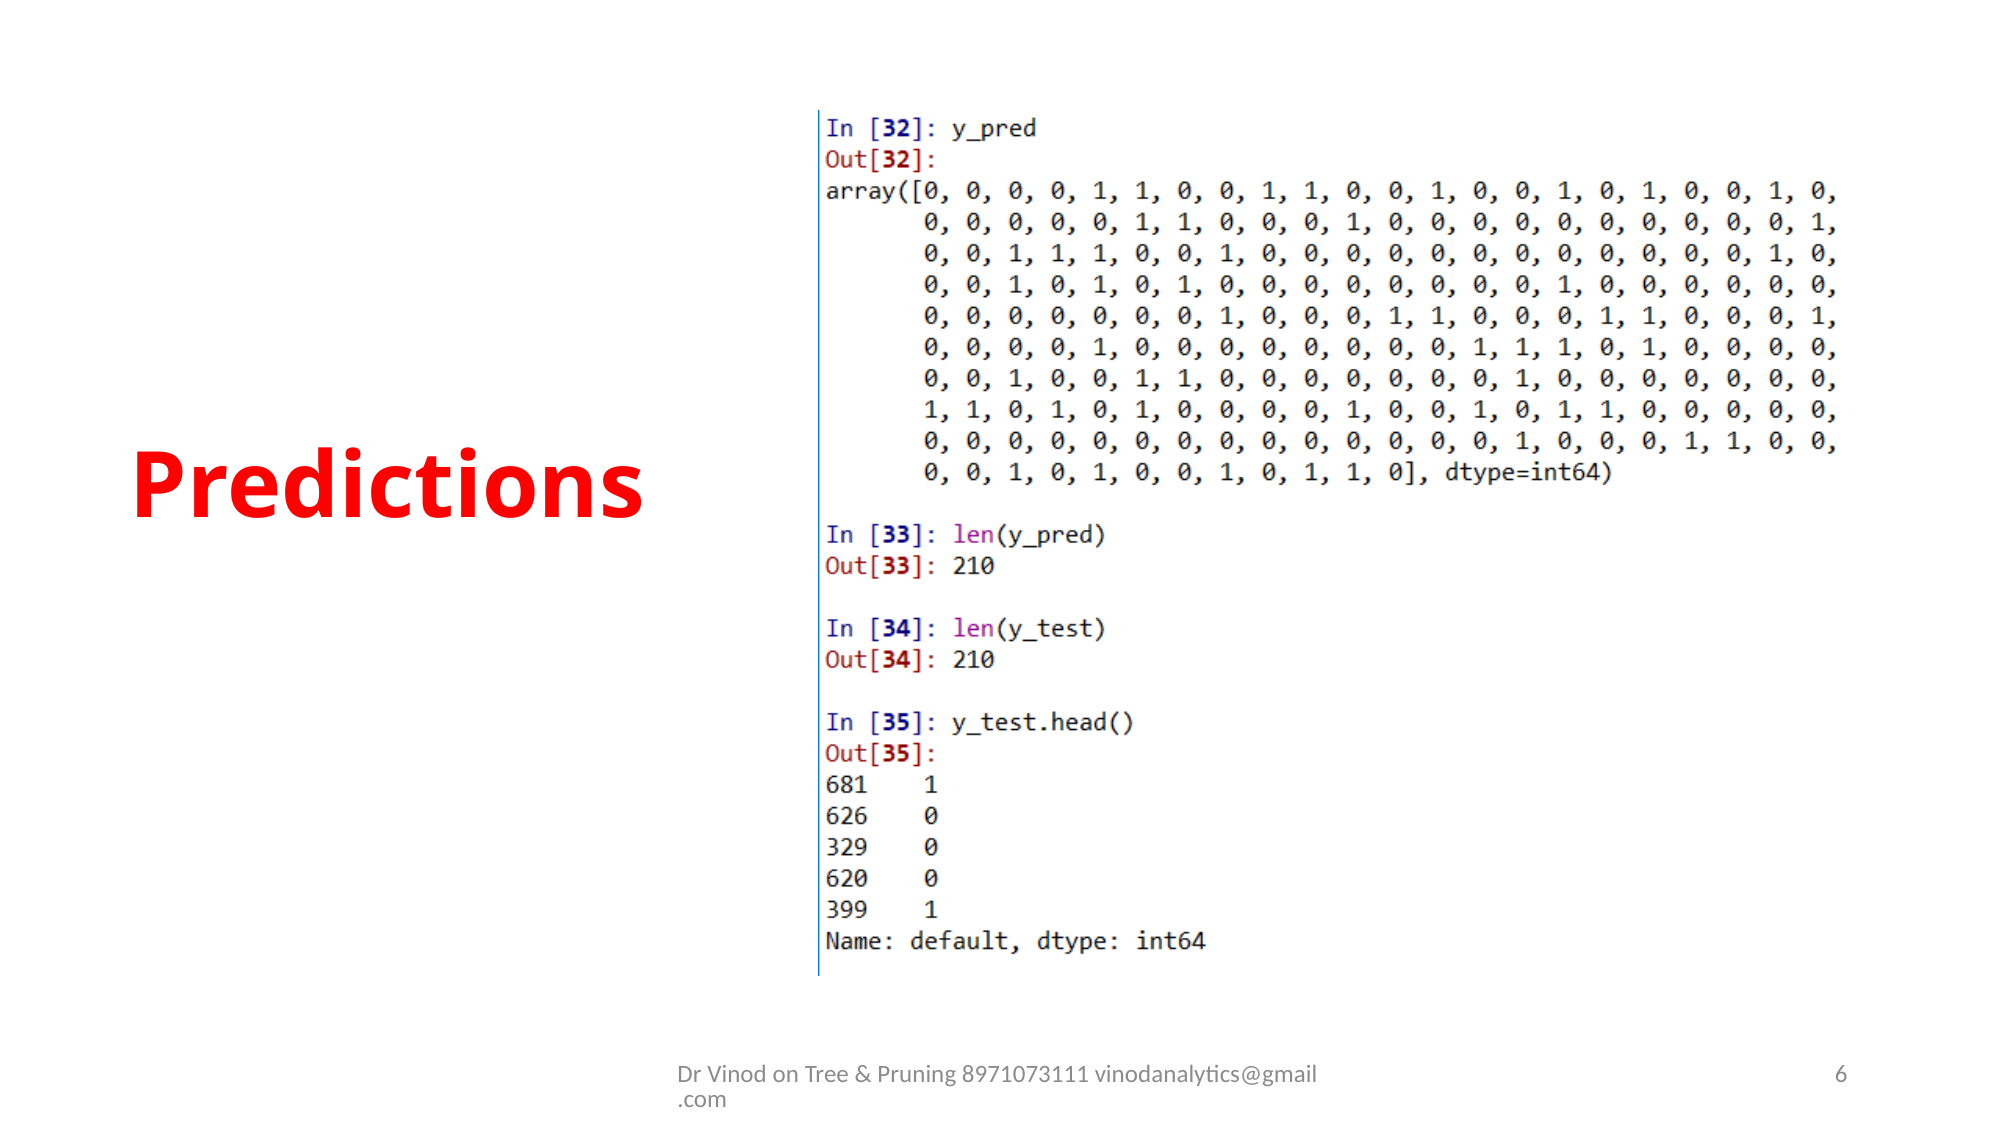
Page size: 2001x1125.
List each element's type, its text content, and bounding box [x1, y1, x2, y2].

slide_number 6 [1412, 1042, 1863, 1103]
picture [818, 110, 1863, 976]
title Predictions [114, 404, 698, 570]
footer Dr Vinod on Tree & Pruning 8971073111 vinodanalytics@gmail.com [662, 1042, 1338, 1103]
